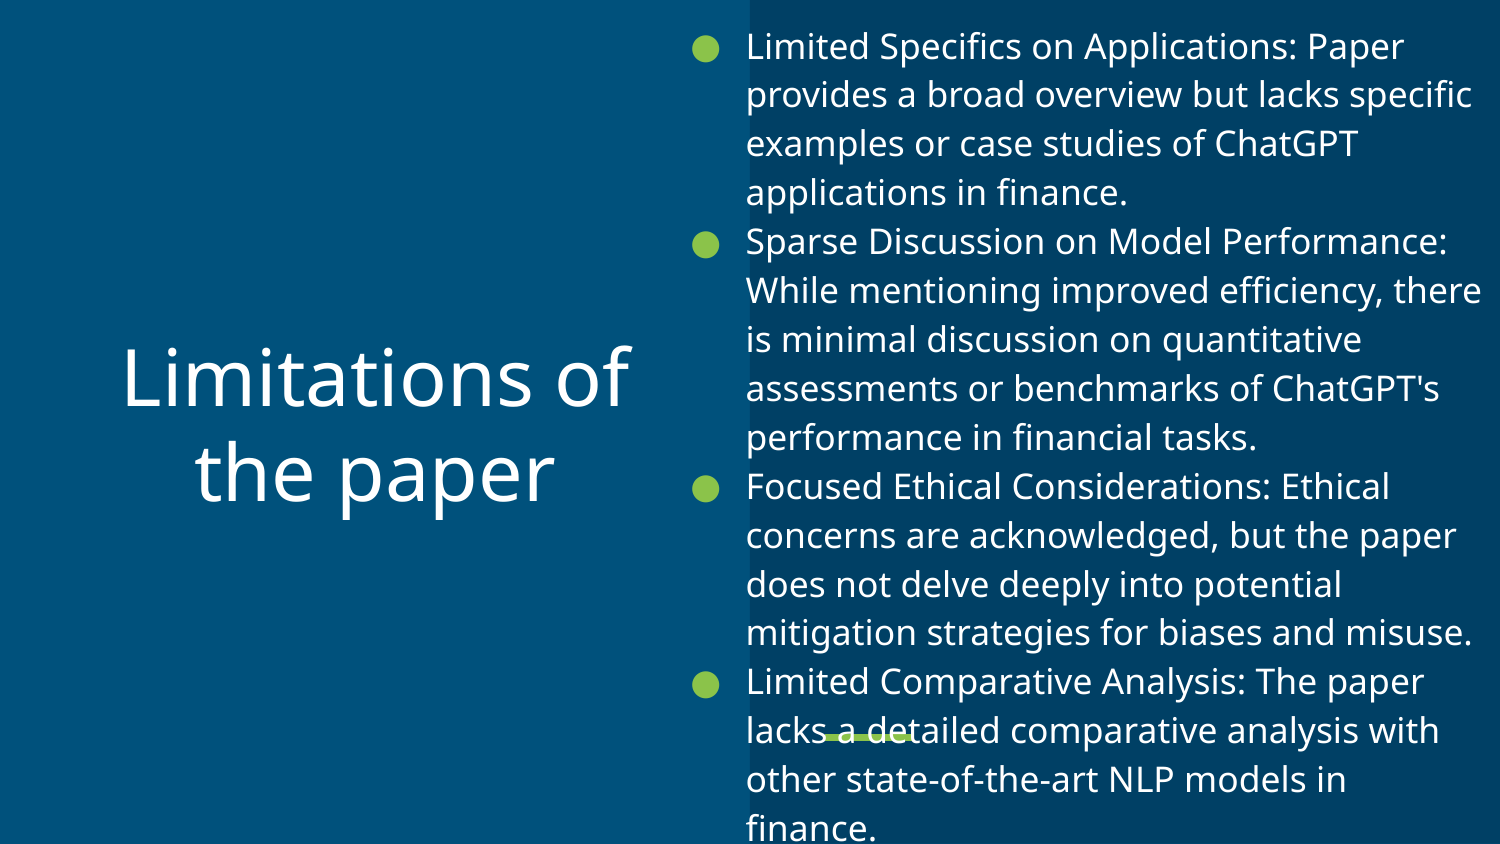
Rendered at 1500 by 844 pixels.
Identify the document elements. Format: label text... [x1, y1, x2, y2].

list Limited Specifics on Applications: Paper provides a broad overview but lacks specific examples or case studies of ChatGPT applications in finance. Sparse Discussion on Model Performance: While mentioning improved efficiency, there is minimal discussion on quantitative assessments or benchmarks of ChatGPT's performance in financial tasks. Focused Ethical Considerations: Ethical concerns are acknowledged, but the paper does not delve deeply into potential mitigation strategies for biases and misuse. Limited Comparative Analysis: The paper lacks a detailed comparative analysis with other state-of-the-art NLP models in finance. [655, 118, 1500, 796]
title Limitations of the paper [43, 298, 655, 546]
